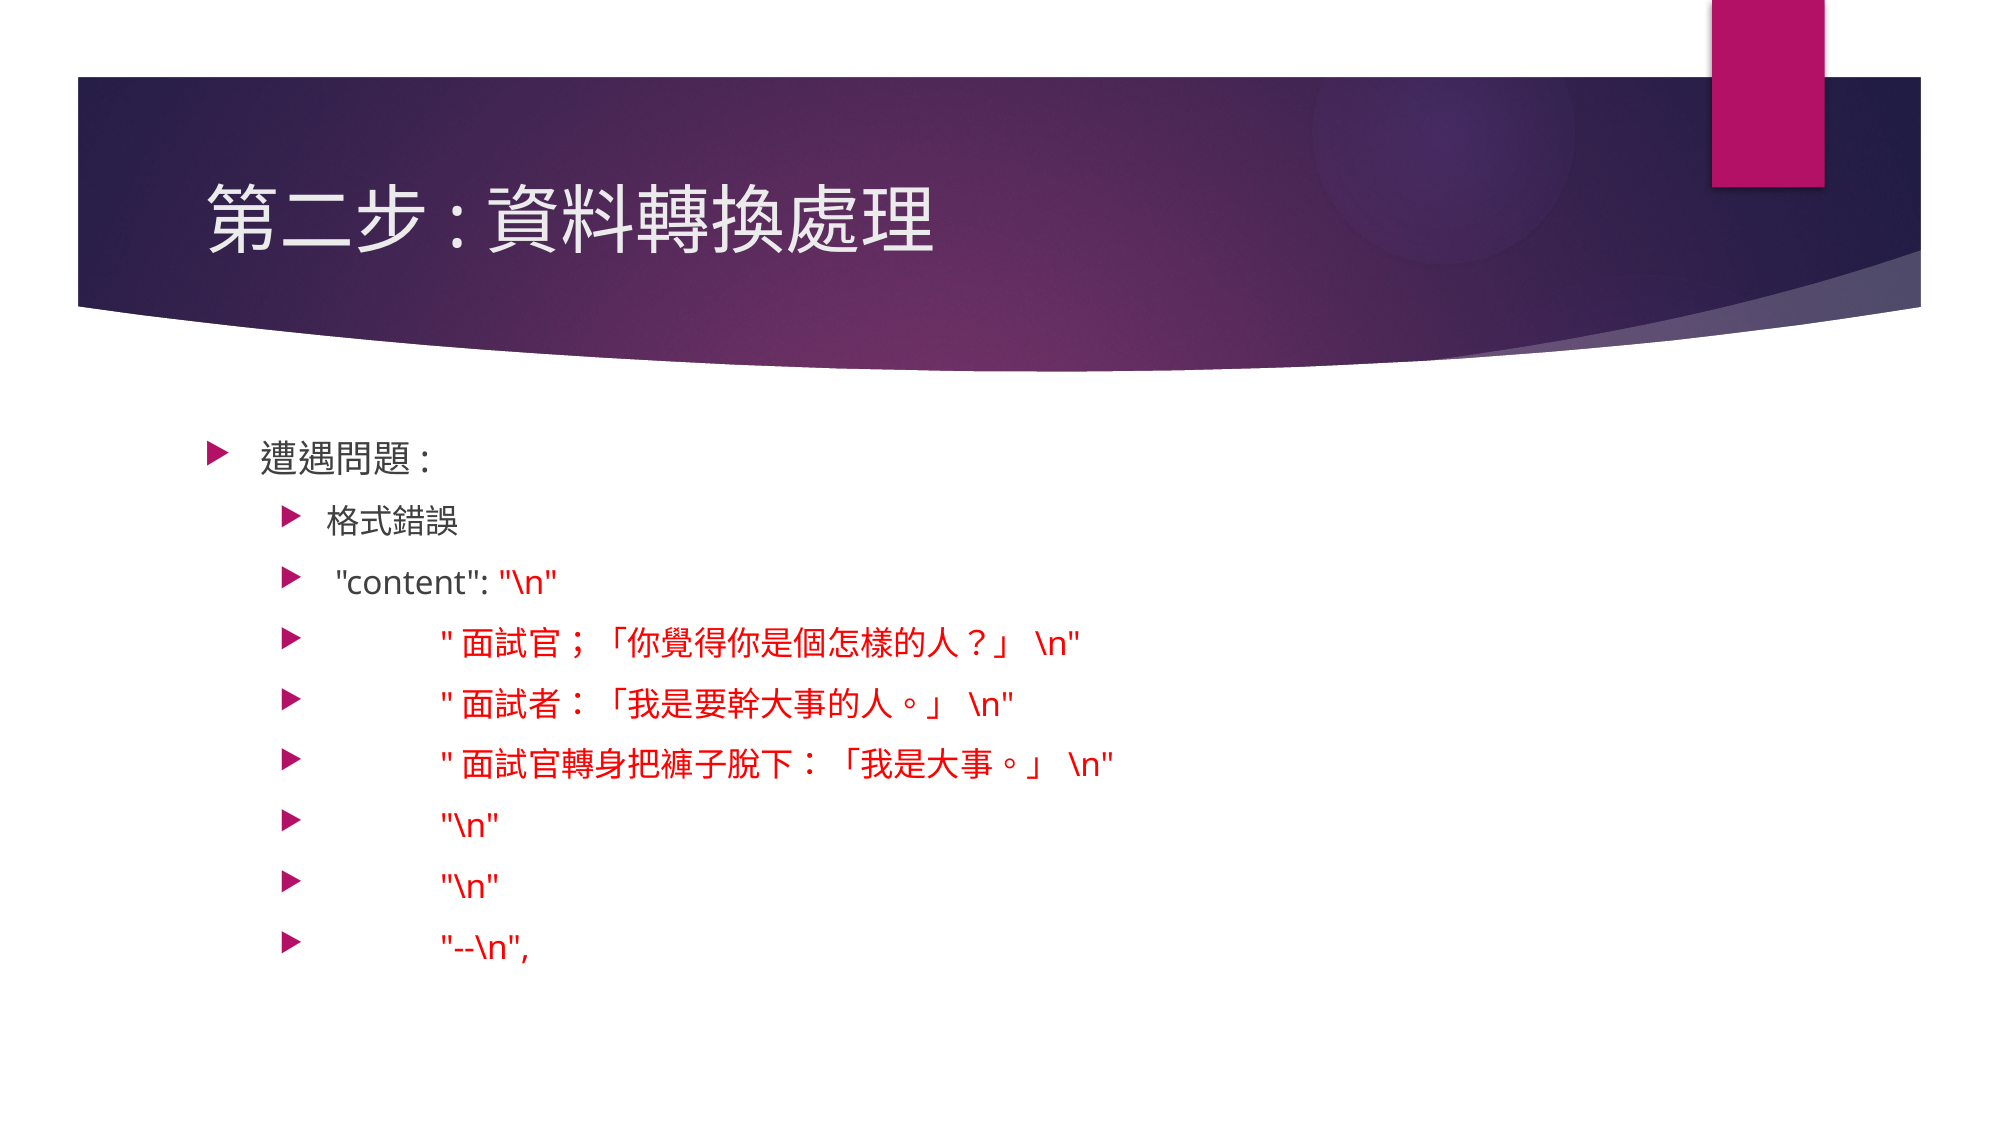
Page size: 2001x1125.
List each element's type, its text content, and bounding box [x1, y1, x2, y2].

title 第二步:資料轉換處理 [189, 159, 1627, 276]
list 遭遇問題: 格式錯誤 "content": "\n" "面試官；「你覺得你是個怎樣的人？」\n" "面試者：「我是要幹大事的人。」\n" "面試官轉身把褲子脫下：「我是大事。」\n" "\n" "\n" "--\n", [189, 427, 1638, 988]
